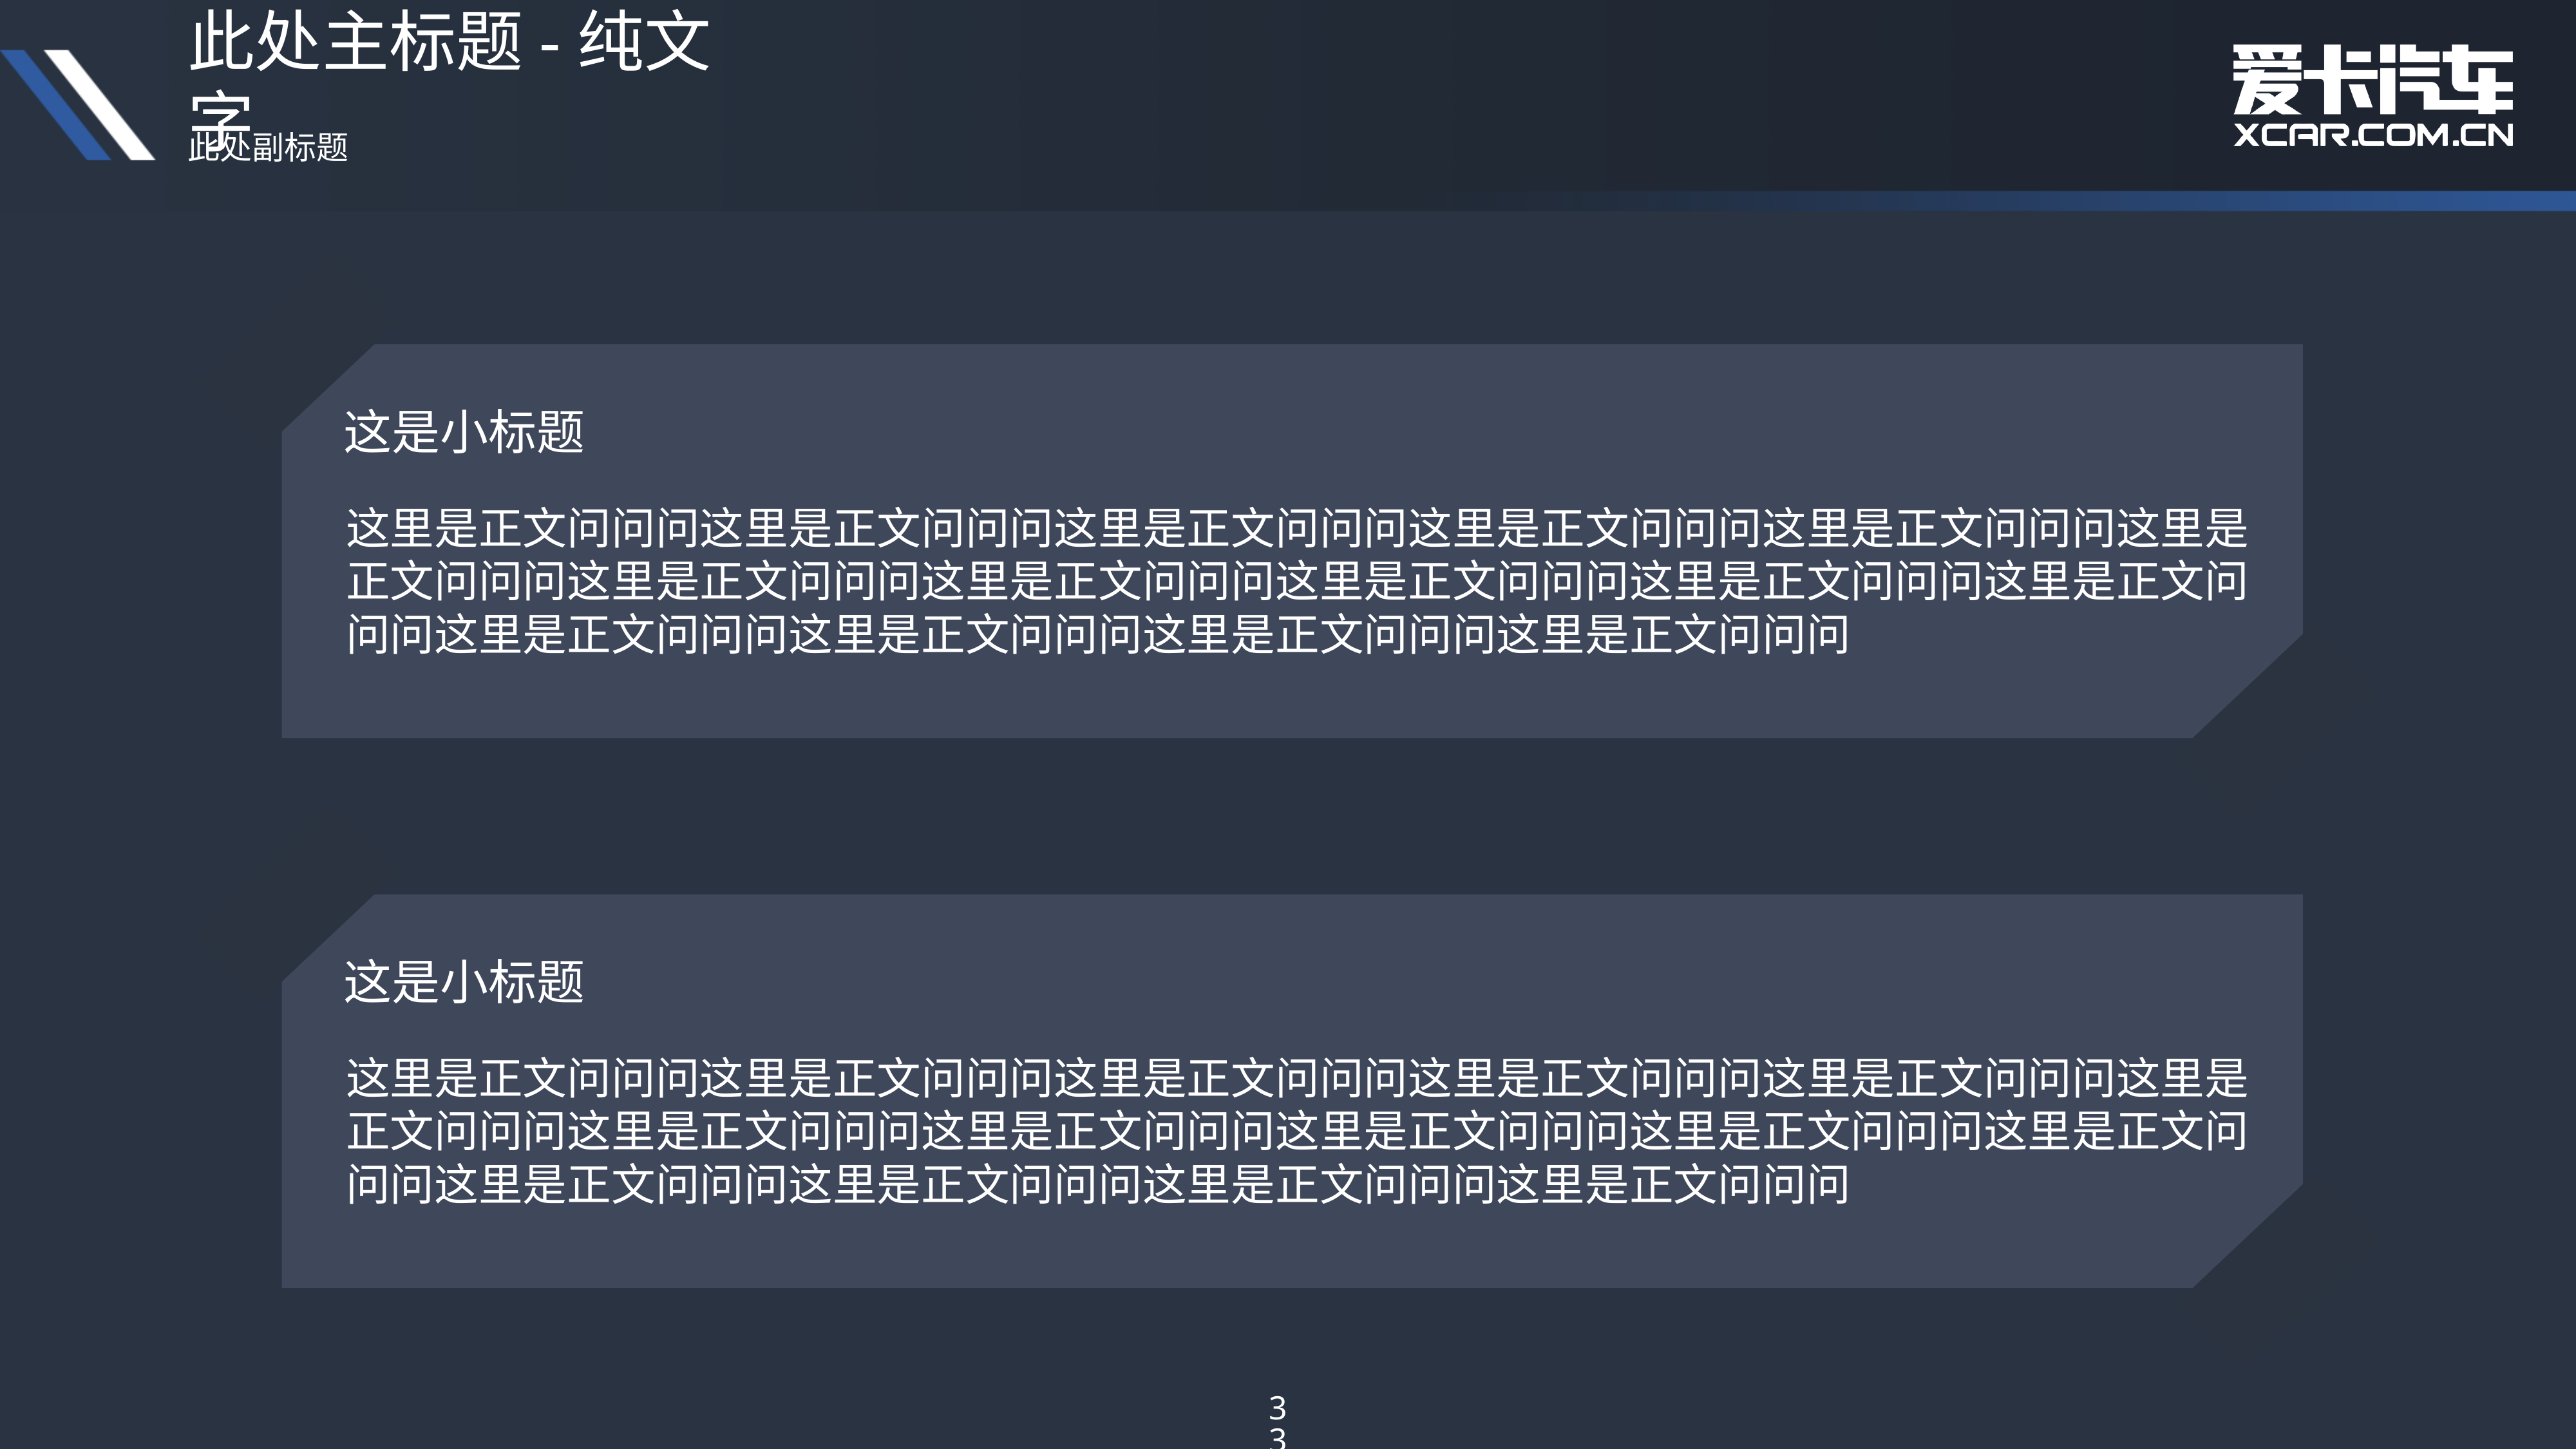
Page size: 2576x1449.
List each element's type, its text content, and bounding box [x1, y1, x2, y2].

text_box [194, 800, 2382, 1373]
list 此处副标题 [182, 118, 356, 175]
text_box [194, 251, 2382, 800]
list 此处主标题-纯文字 [182, 26, 772, 132]
slide_number 33 [1263, 1381, 1311, 1432]
picture [0, 0, 2576, 1449]
